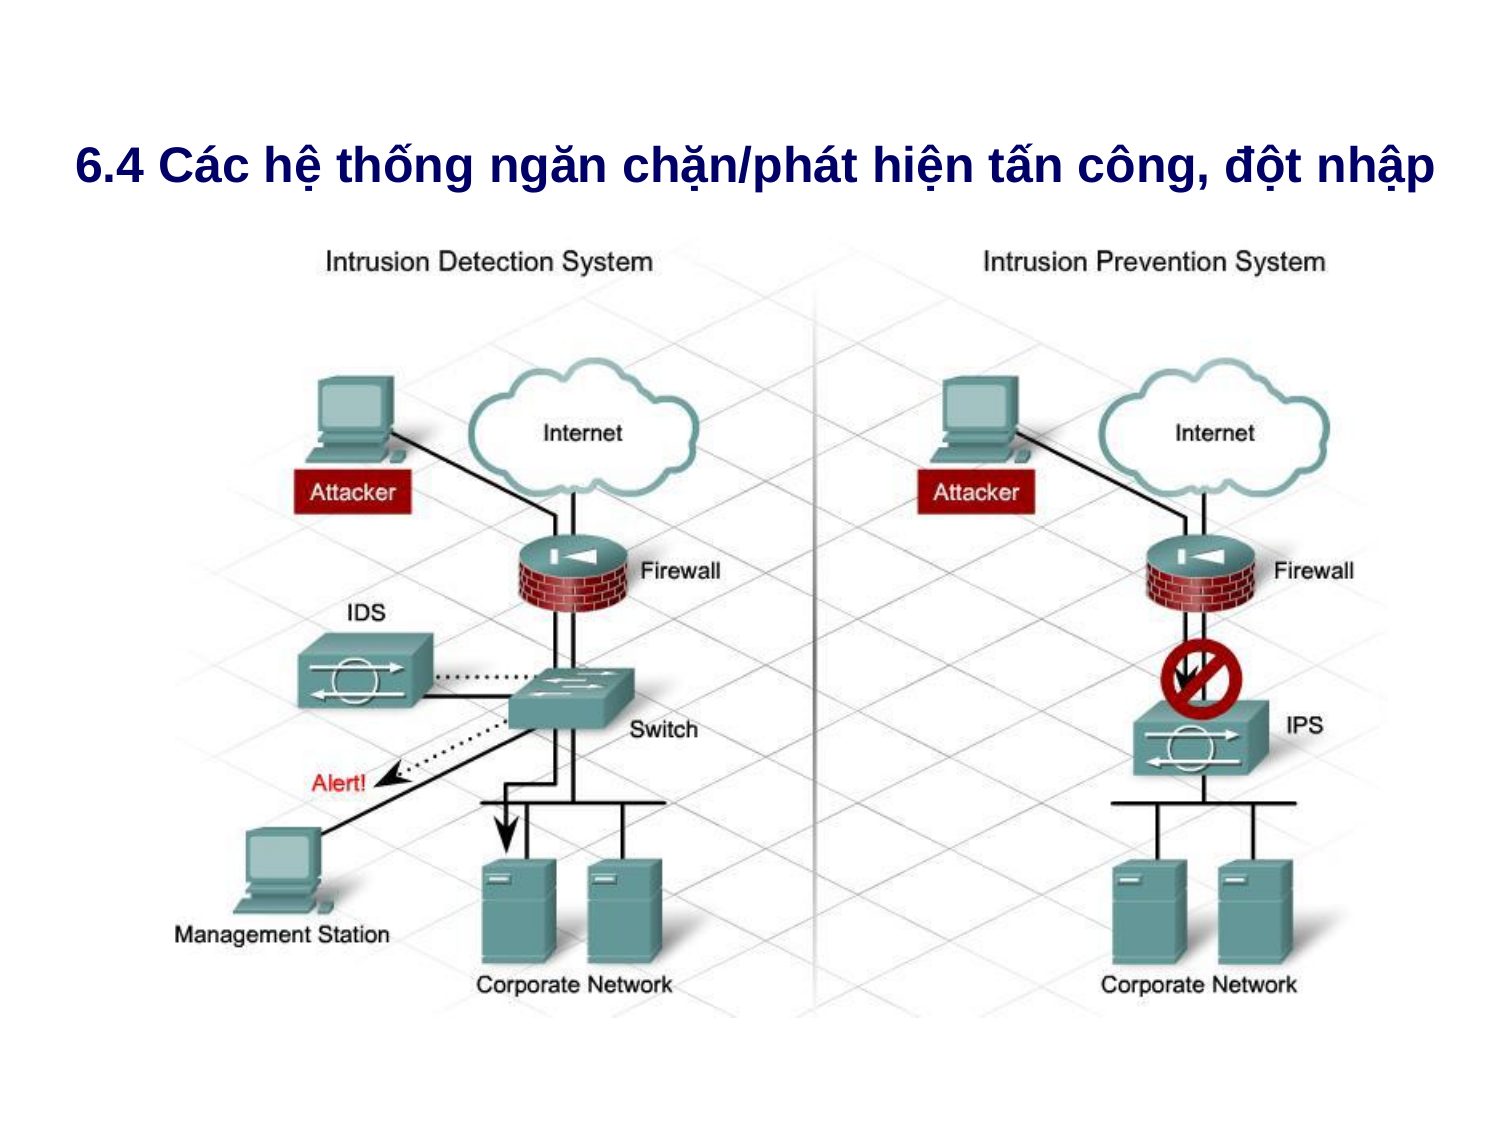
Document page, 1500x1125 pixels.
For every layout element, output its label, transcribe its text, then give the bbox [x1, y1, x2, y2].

title 6.4 Các hệ thống ngăn chặn/phát hiện tấn công, đột nhập [37, 125, 1474, 211]
picture [149, 211, 1388, 1018]
